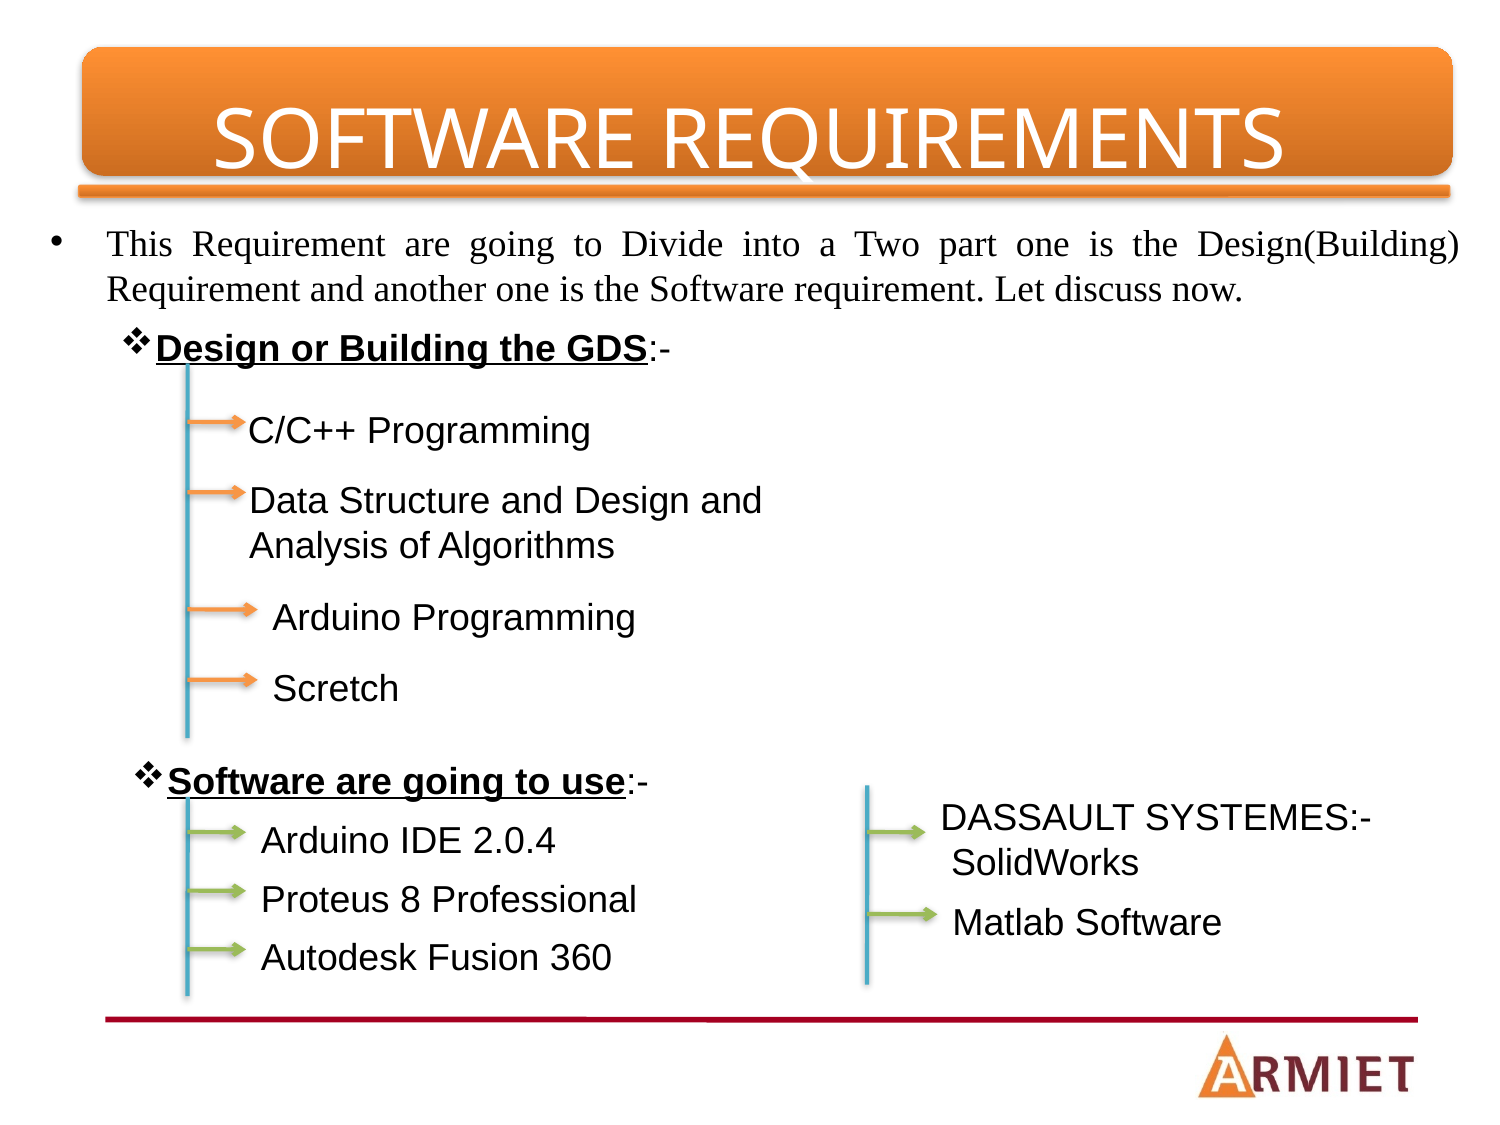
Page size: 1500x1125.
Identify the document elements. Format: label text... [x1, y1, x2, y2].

text_box DASSAULT SYSTEMES:- SolidWorks [925, 785, 1454, 890]
text_box Scretch [257, 656, 645, 716]
text_box Arduino Programming [257, 585, 739, 646]
text_box Data Structure and Design and Analysis of Algorithms [234, 468, 821, 574]
text_box Matlab Software [937, 890, 1336, 951]
list This Requirement are going to Divide into a Two part one is the Design(Building) Requirement and another one is the Software requirement. Let discuss now. [34, 210, 1477, 997]
text_box Design or Building the GDS:- [105, 316, 1418, 377]
text_box C/C++ Programming [222, 398, 645, 459]
title SOFTWARE REQUIREMENTS [74, 44, 1426, 177]
text_box Arduino IDE 2.0.4 [246, 808, 739, 867]
text_box Proteus 8 Professional [246, 867, 750, 927]
picture [1195, 1031, 1418, 1100]
text_box Autodesk Fusion 360 [246, 925, 645, 986]
text_box Software are going to use:- [117, 749, 856, 810]
